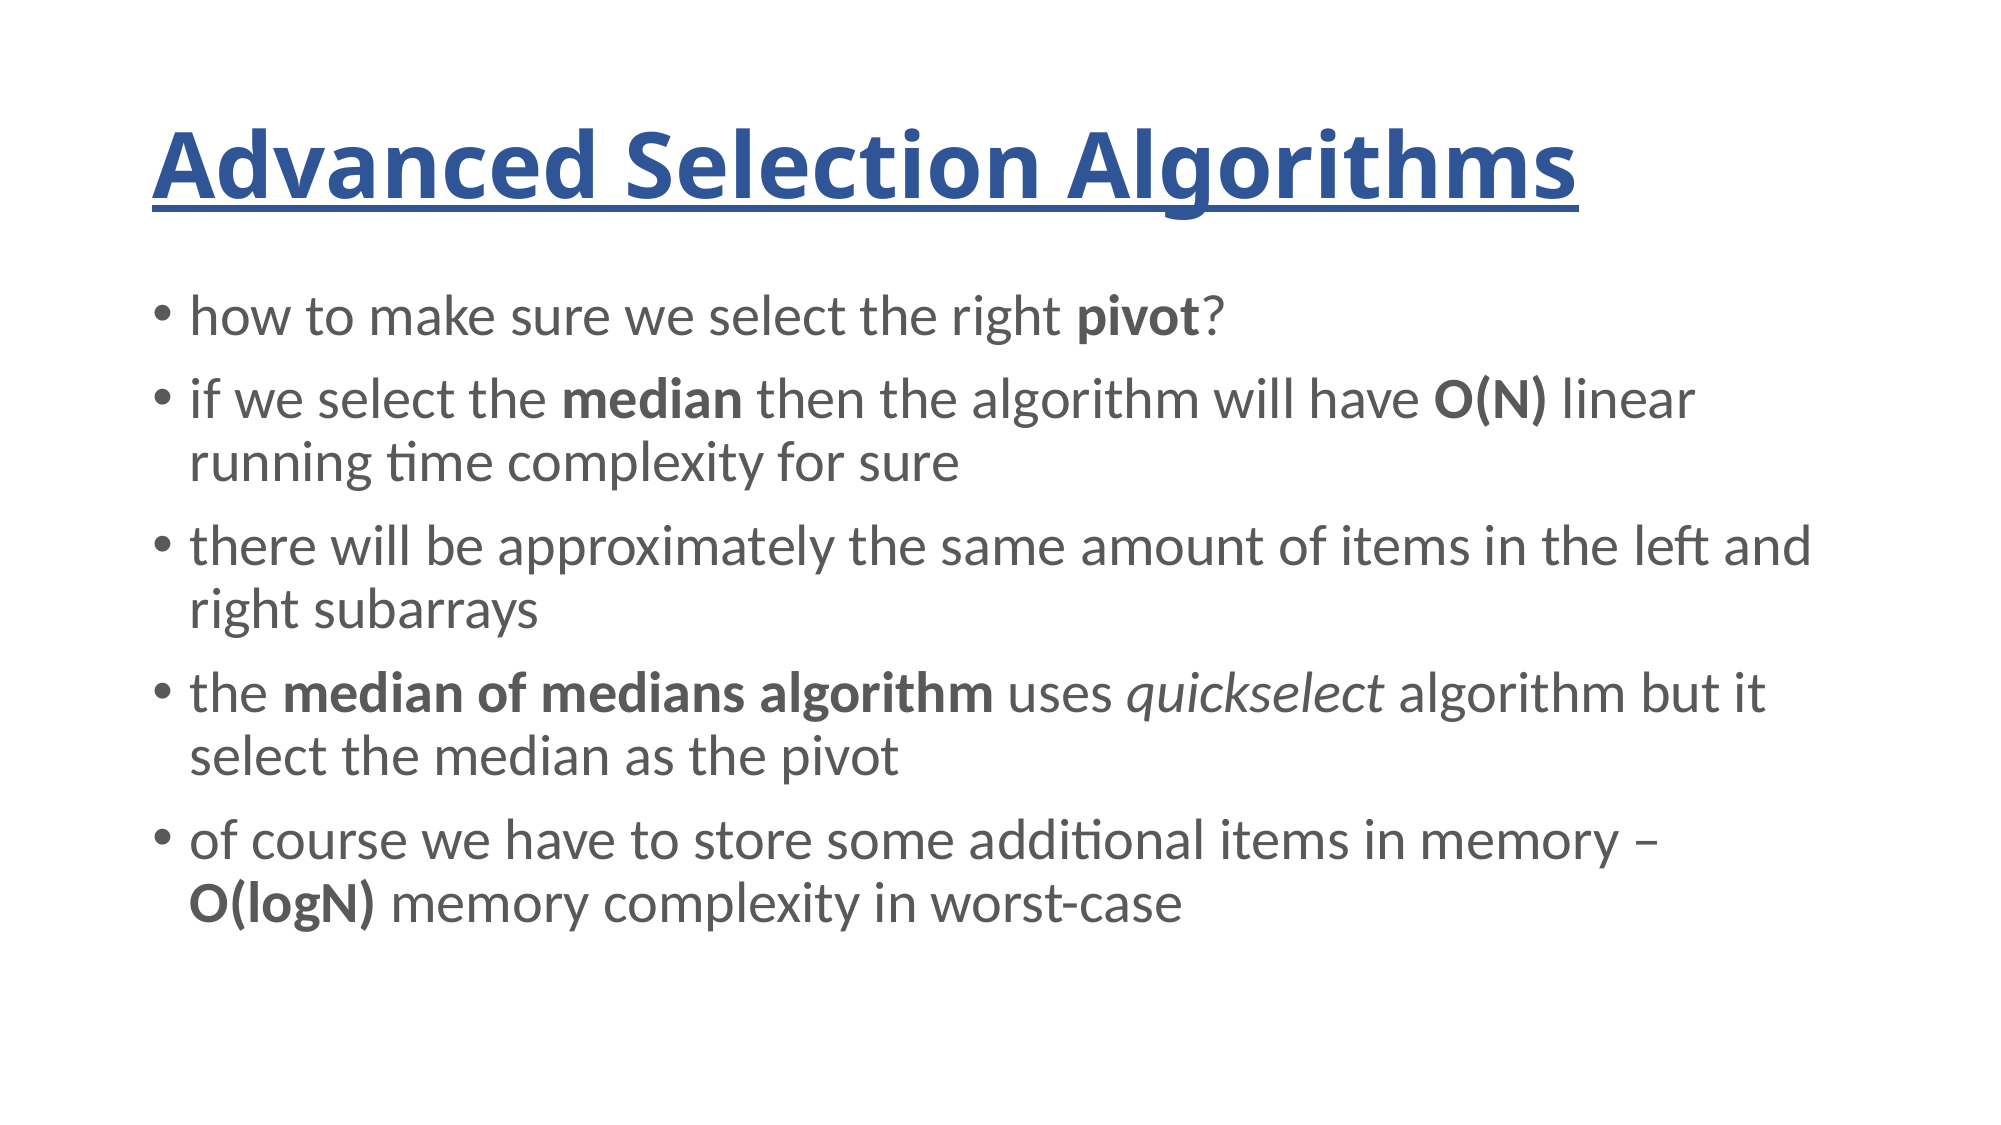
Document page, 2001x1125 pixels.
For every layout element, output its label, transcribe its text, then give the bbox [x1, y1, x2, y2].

title Advanced Selection Algorithms [137, 59, 1863, 277]
list how to make sure we select the right pivot? if we select the median then the algorithm will have O(N) linear running time complexity for sure there will be approximately the same amount of items in the left and right subarrays the median of medians algorithm uses quickselect algorithm but it select the median as the pivot of course we have to store some additional items in memory – O(logN) memory complexity in worst-case [137, 277, 1863, 992]
